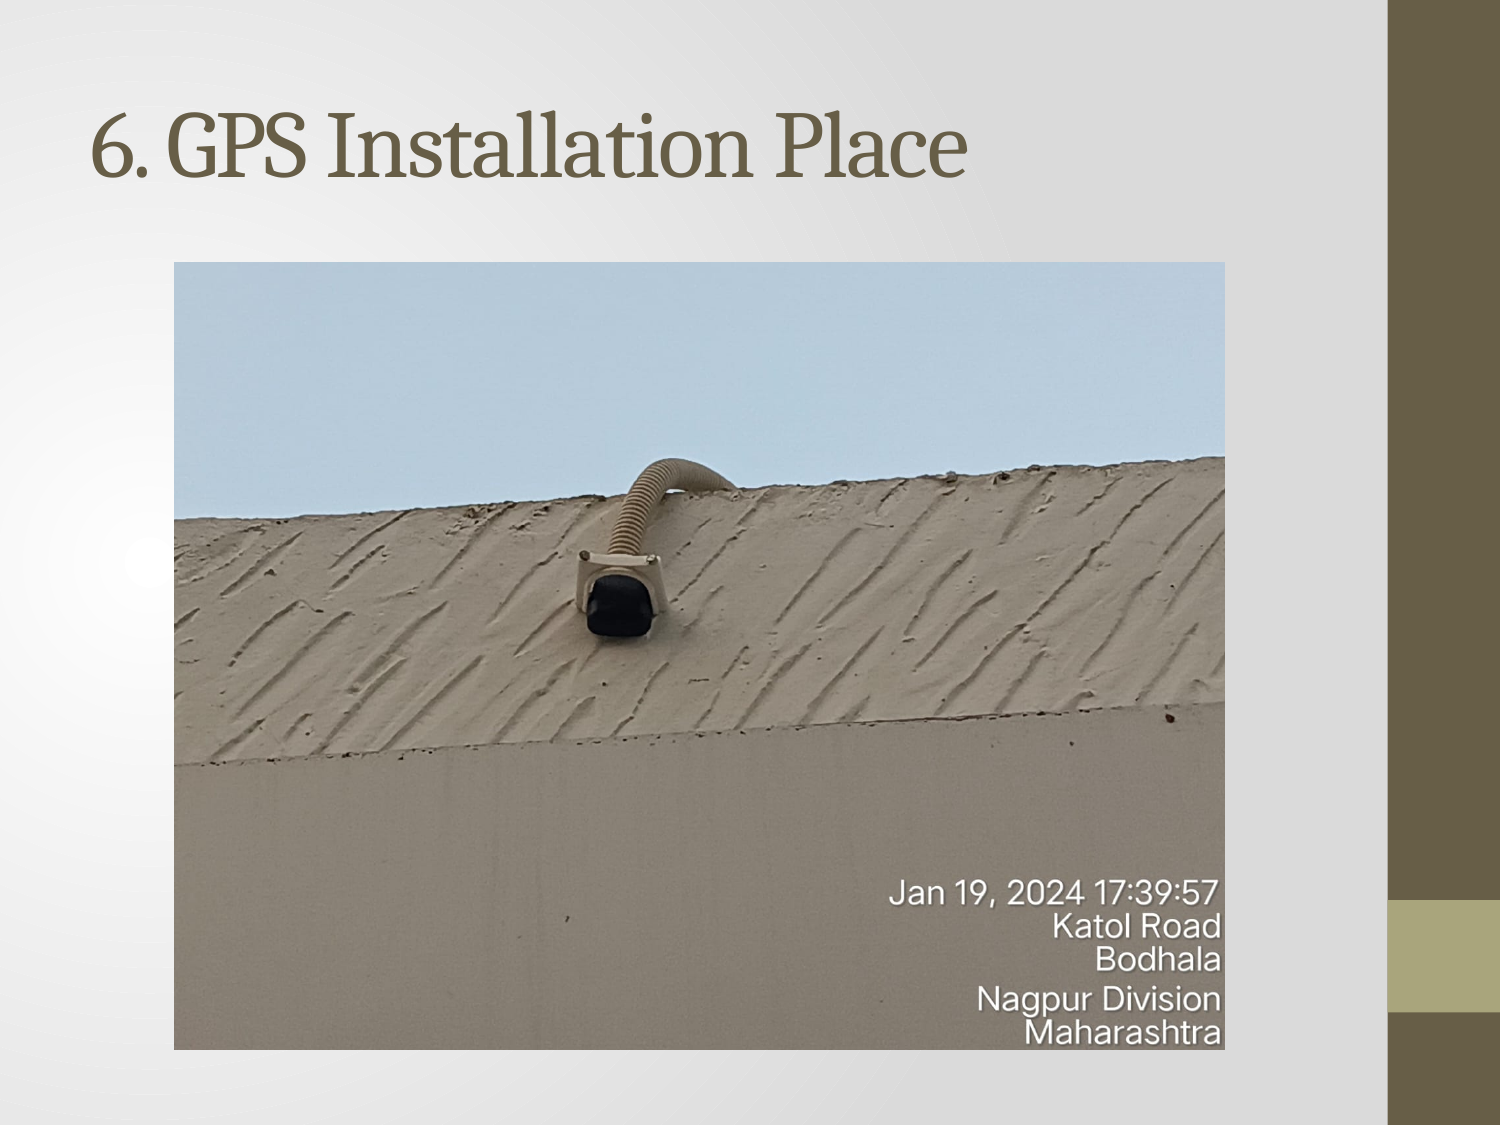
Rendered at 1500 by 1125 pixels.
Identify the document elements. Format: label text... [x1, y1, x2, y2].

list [174, 261, 1226, 1051]
title 6. GPS Installation Place [75, 45, 1325, 233]
